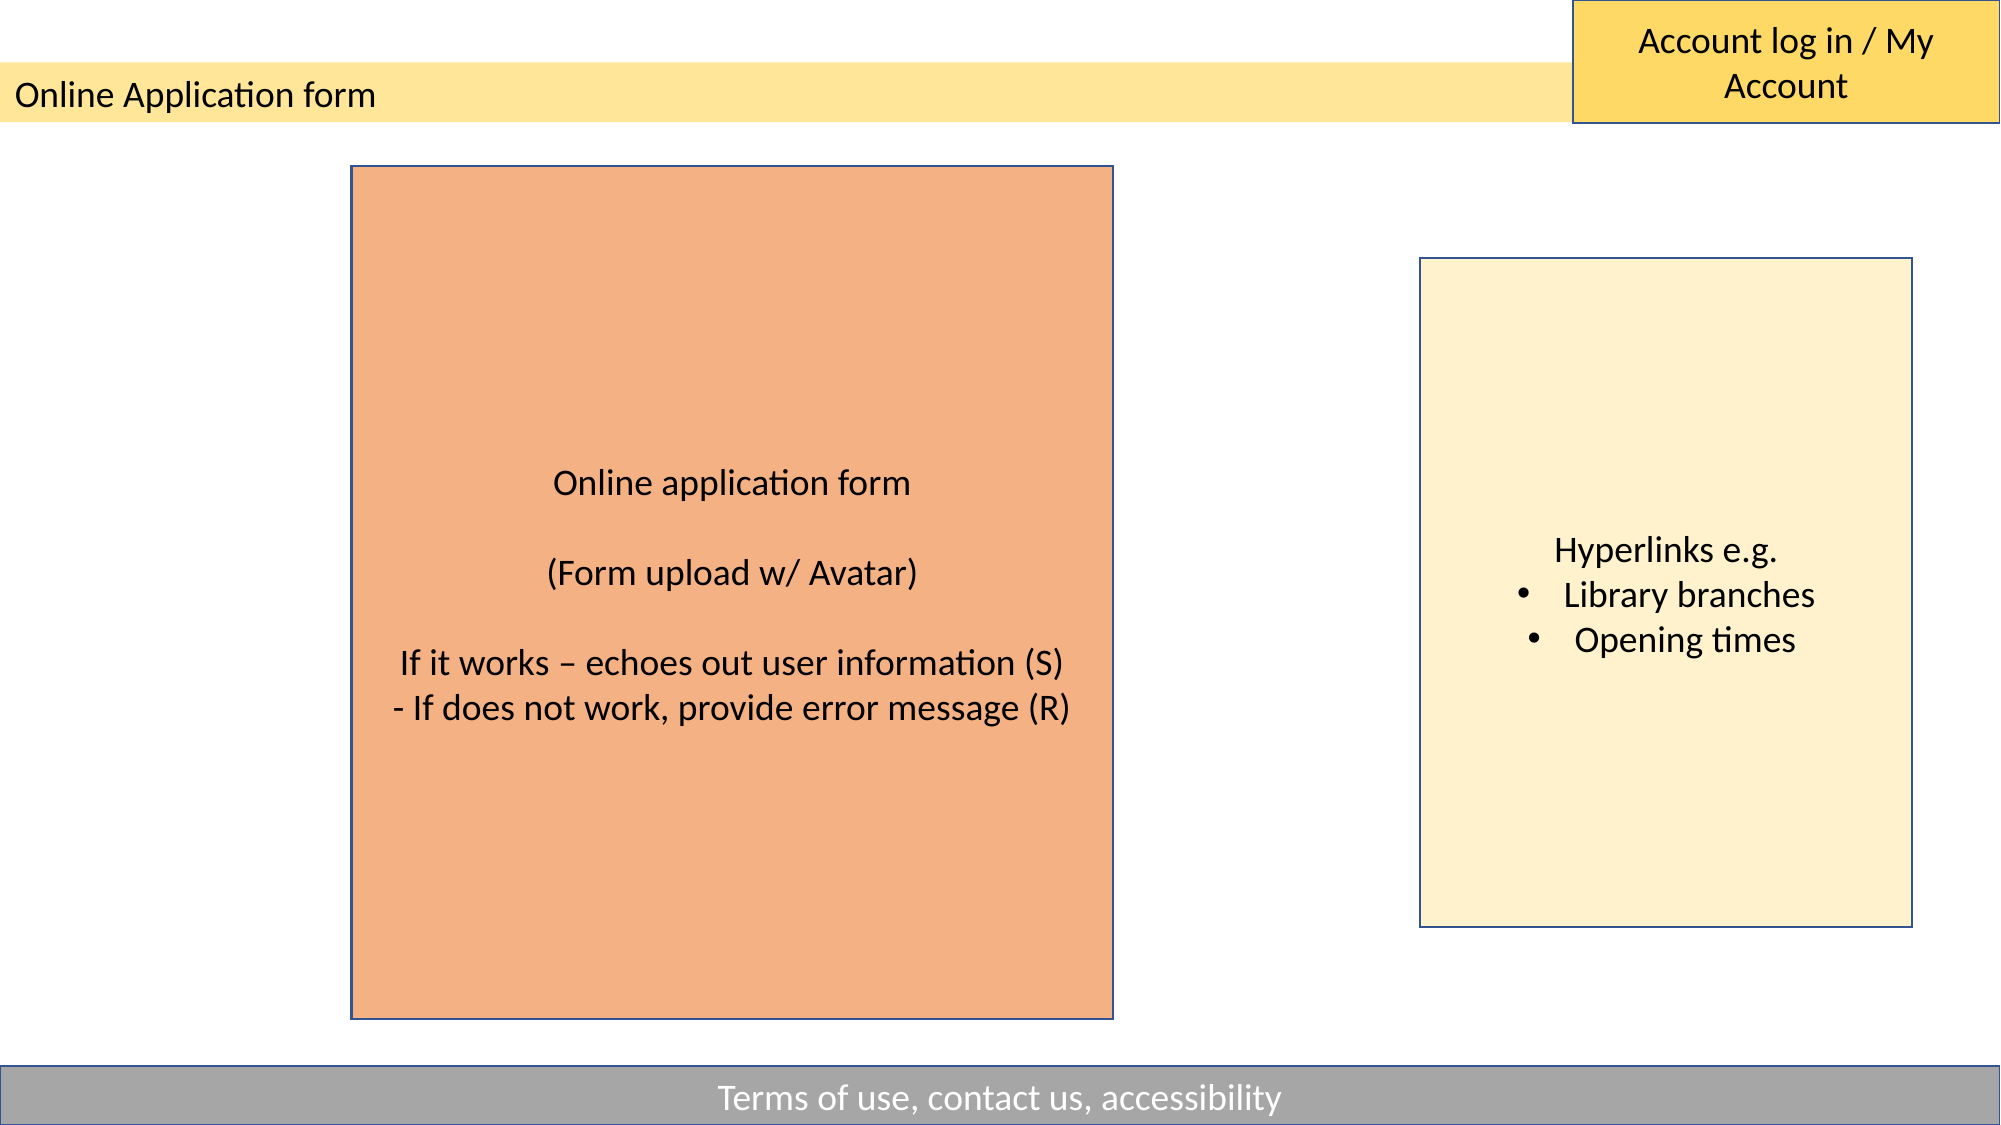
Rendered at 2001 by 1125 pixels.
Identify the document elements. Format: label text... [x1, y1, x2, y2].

text_box Terms of use, contact us, accessibility [0, 1065, 2000, 1125]
text_box Account log in / My Account [1572, 0, 2000, 124]
text_box Online Application form [0, 62, 1572, 123]
text_box Hyperlinks e.g. Library branches Opening times [1419, 257, 1913, 928]
text_box Online application form (Form upload w/ Avatar) If it works – echoes out user information (S) - If does not work, provide error message (R) [350, 165, 1114, 1020]
